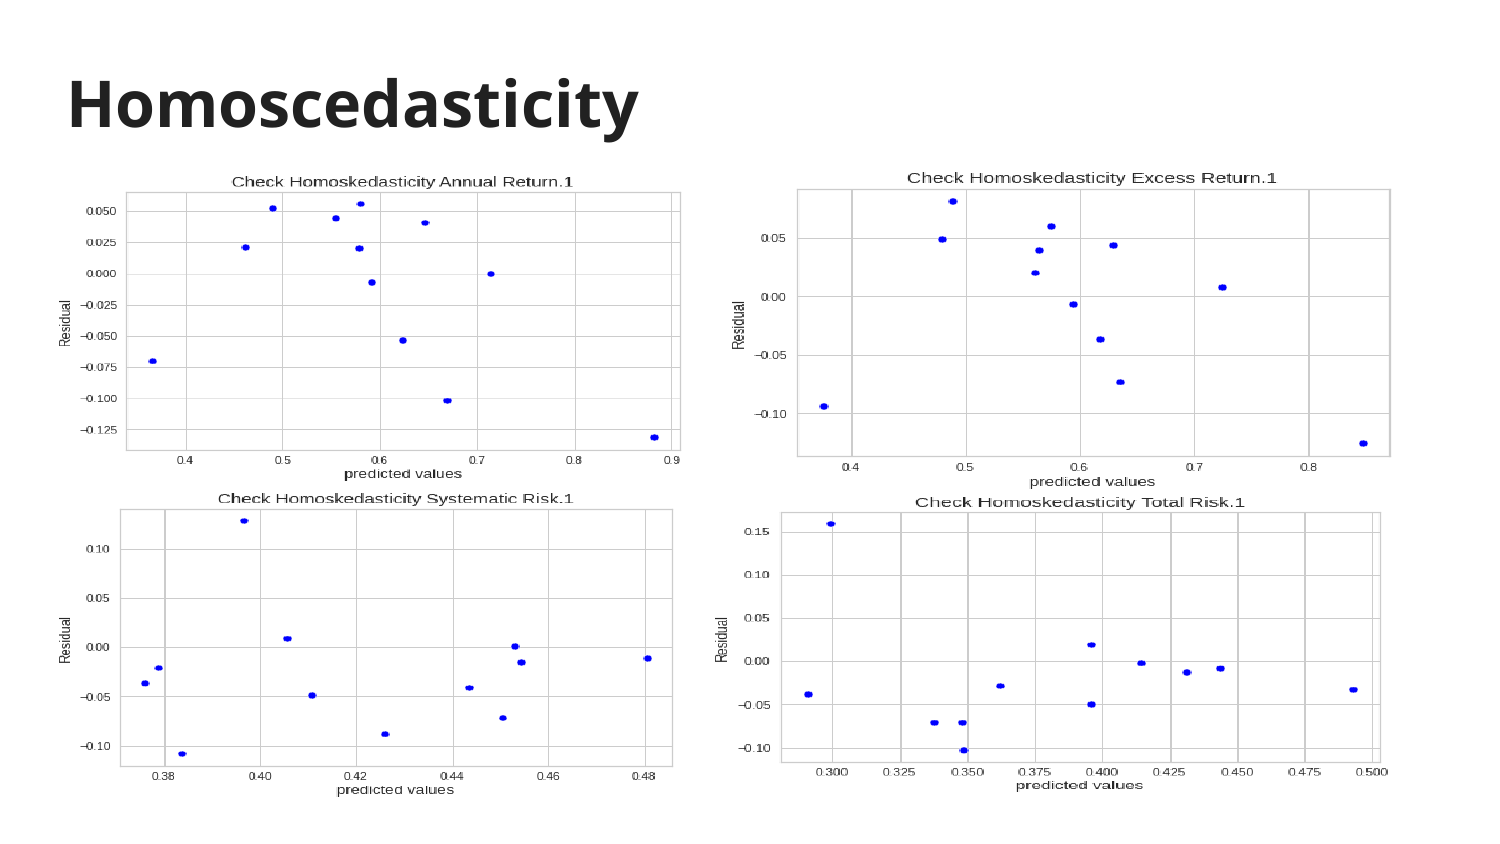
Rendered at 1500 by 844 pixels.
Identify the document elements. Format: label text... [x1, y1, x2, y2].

picture [706, 164, 1400, 798]
picture [50, 169, 690, 803]
title Homoscedasticity [51, 48, 1449, 157]
